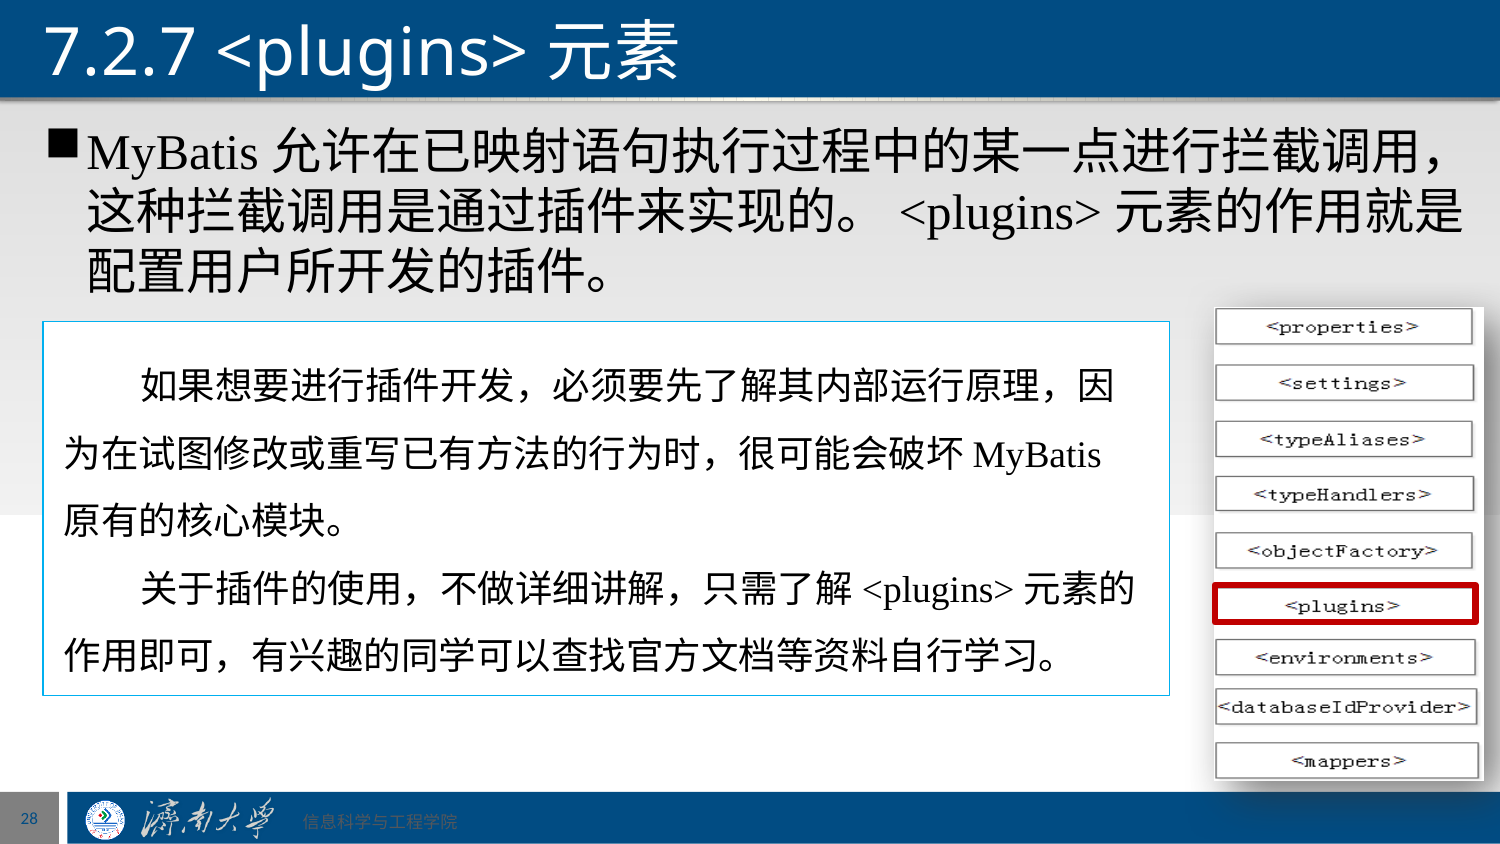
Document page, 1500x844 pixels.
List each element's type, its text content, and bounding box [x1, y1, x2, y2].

title 7.2.7 <plugins>元素 [0, 0, 1500, 98]
picture [1214, 307, 1484, 782]
list MyBatis允许在已映射语句执行过程中的某一点进行拦截调用，这种拦截调用是通过插件来实现的。<plugins>元素的作用就是配置用户所开发的插件。 [29, 112, 1484, 791]
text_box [42, 321, 1170, 712]
picture [85, 800, 125, 840]
